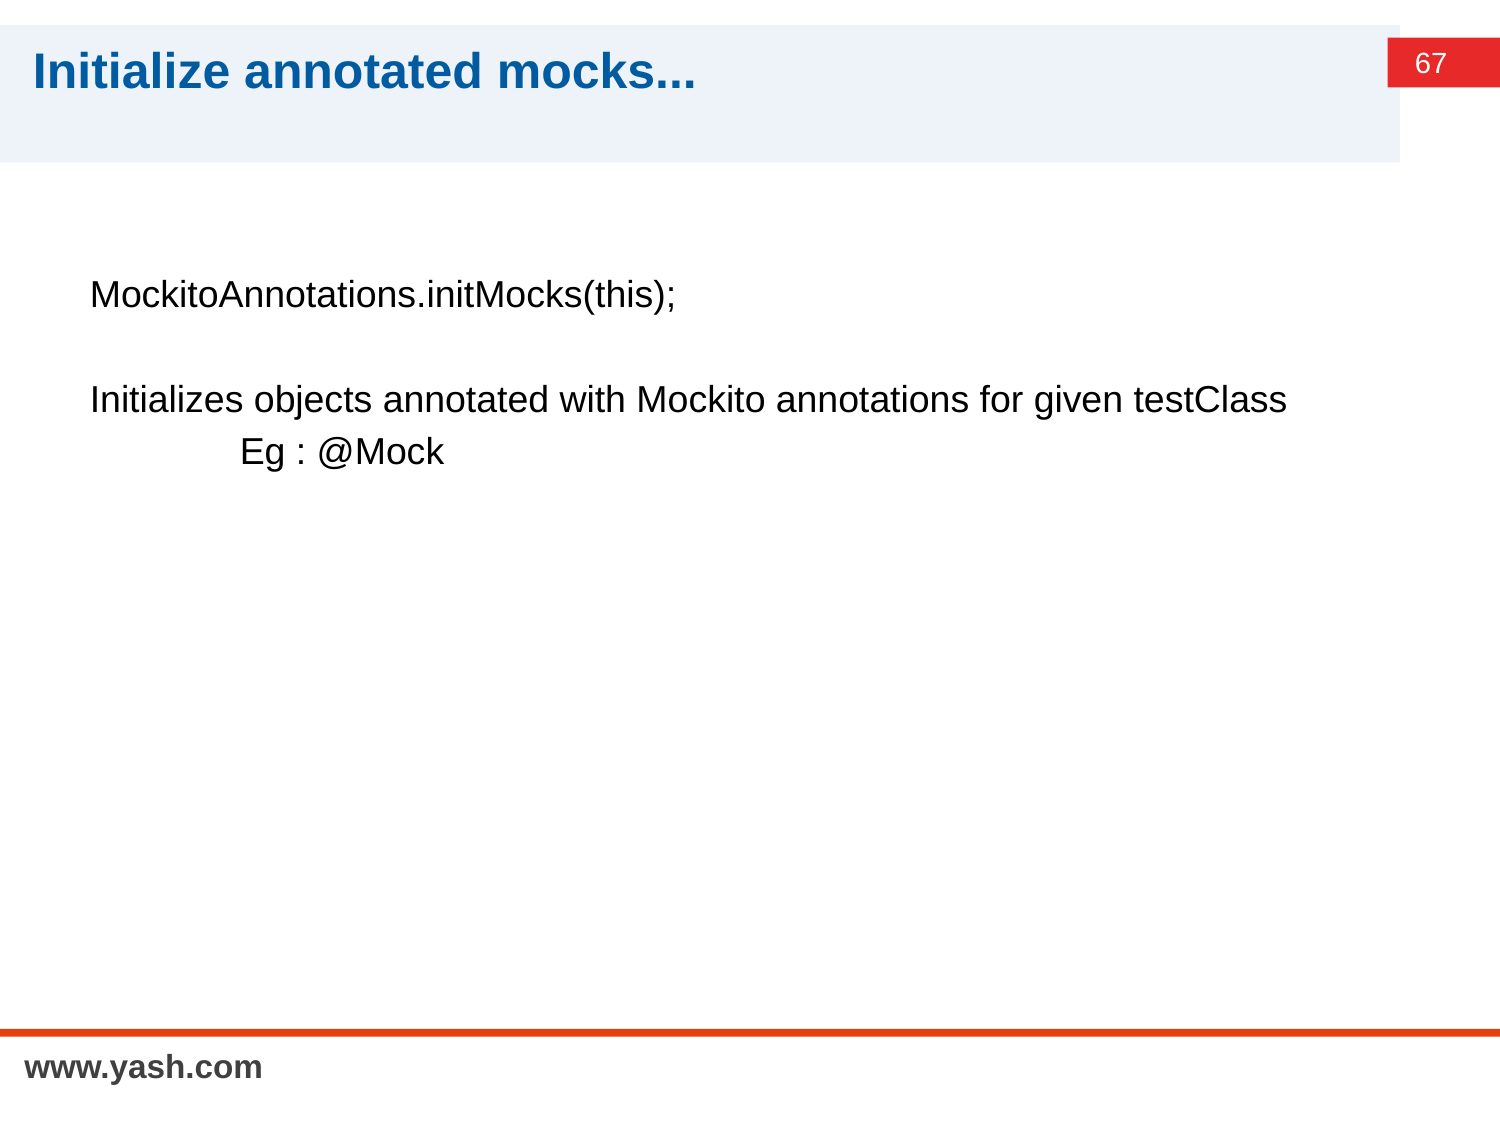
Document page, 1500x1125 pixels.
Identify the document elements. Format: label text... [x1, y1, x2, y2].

list MockitoAnnotations.initMocks(this); Initializes objects annotated with Mockito annotations for given testClass Eg : @Mock [75, 262, 1425, 1005]
title Initialize annotated mocks... [0, 24, 1425, 113]
